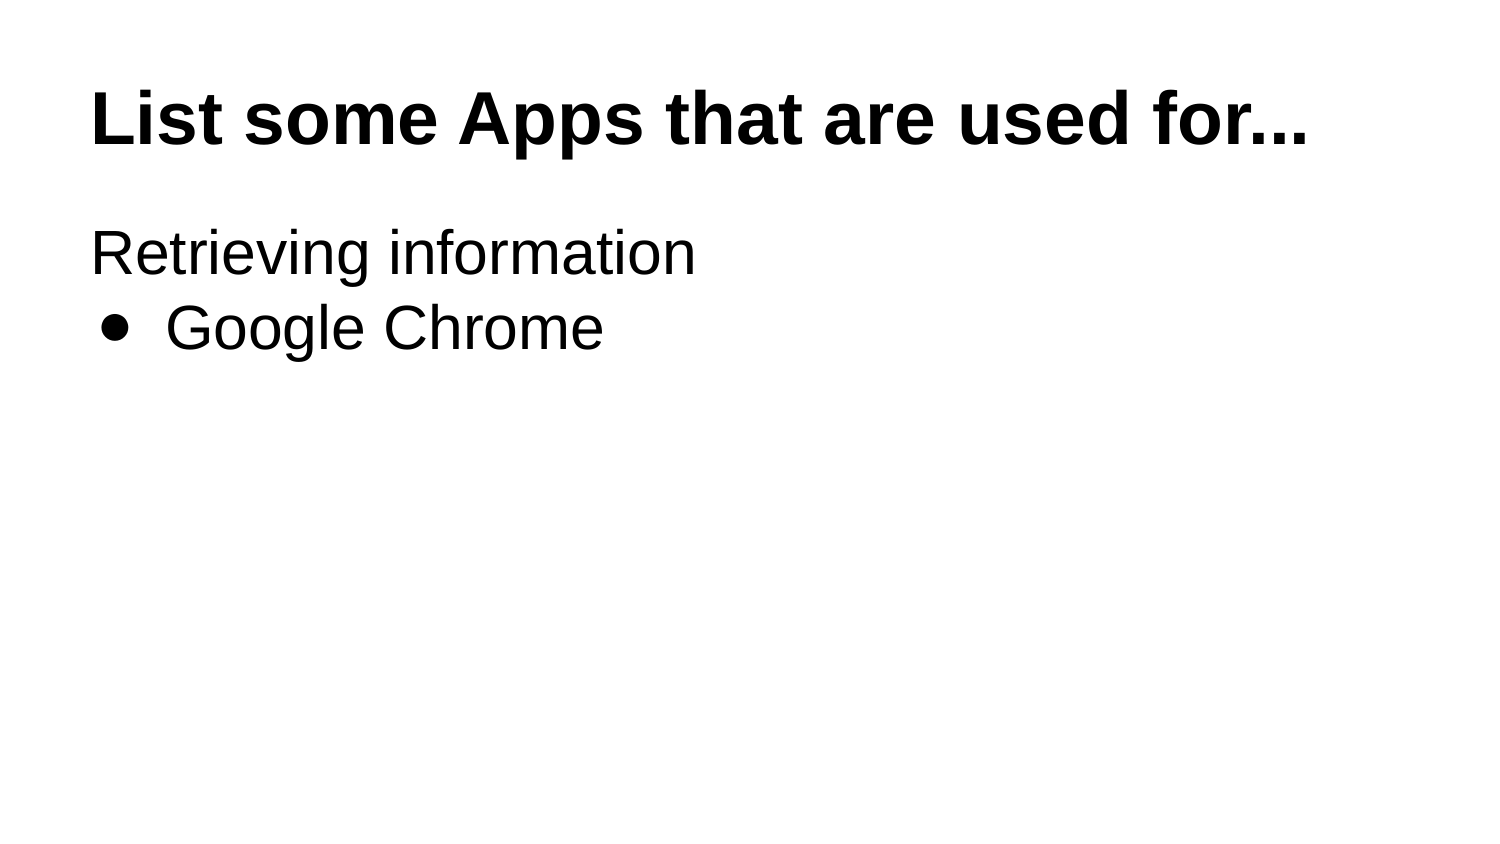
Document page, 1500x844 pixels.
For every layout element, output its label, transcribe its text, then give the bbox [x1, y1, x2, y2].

list Retrieving information Google Chrome [75, 196, 1425, 808]
title List some Apps that are used for... [75, 33, 1425, 175]
